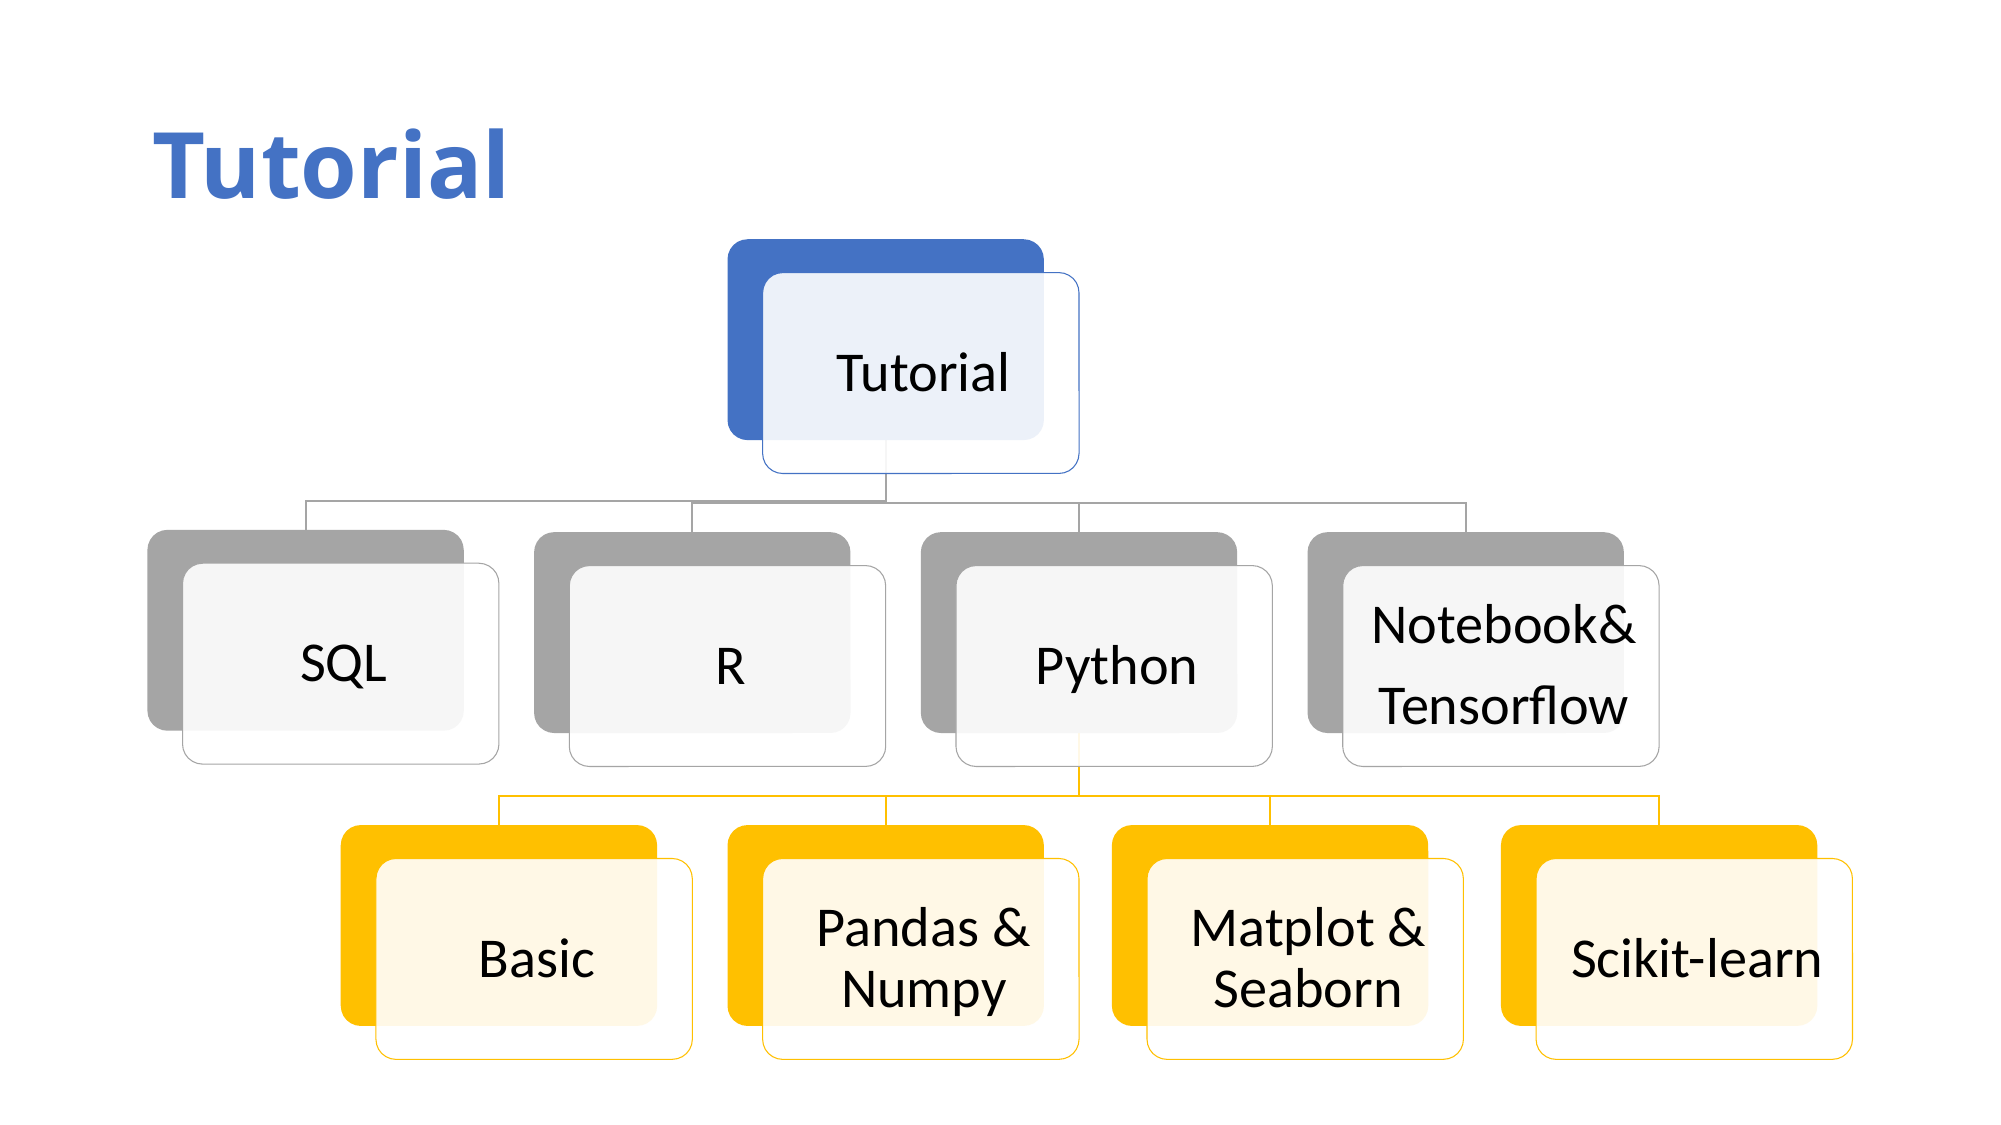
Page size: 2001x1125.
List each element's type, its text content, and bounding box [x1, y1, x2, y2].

title Tutorial [137, 59, 1863, 238]
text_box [0, 238, 2000, 1060]
